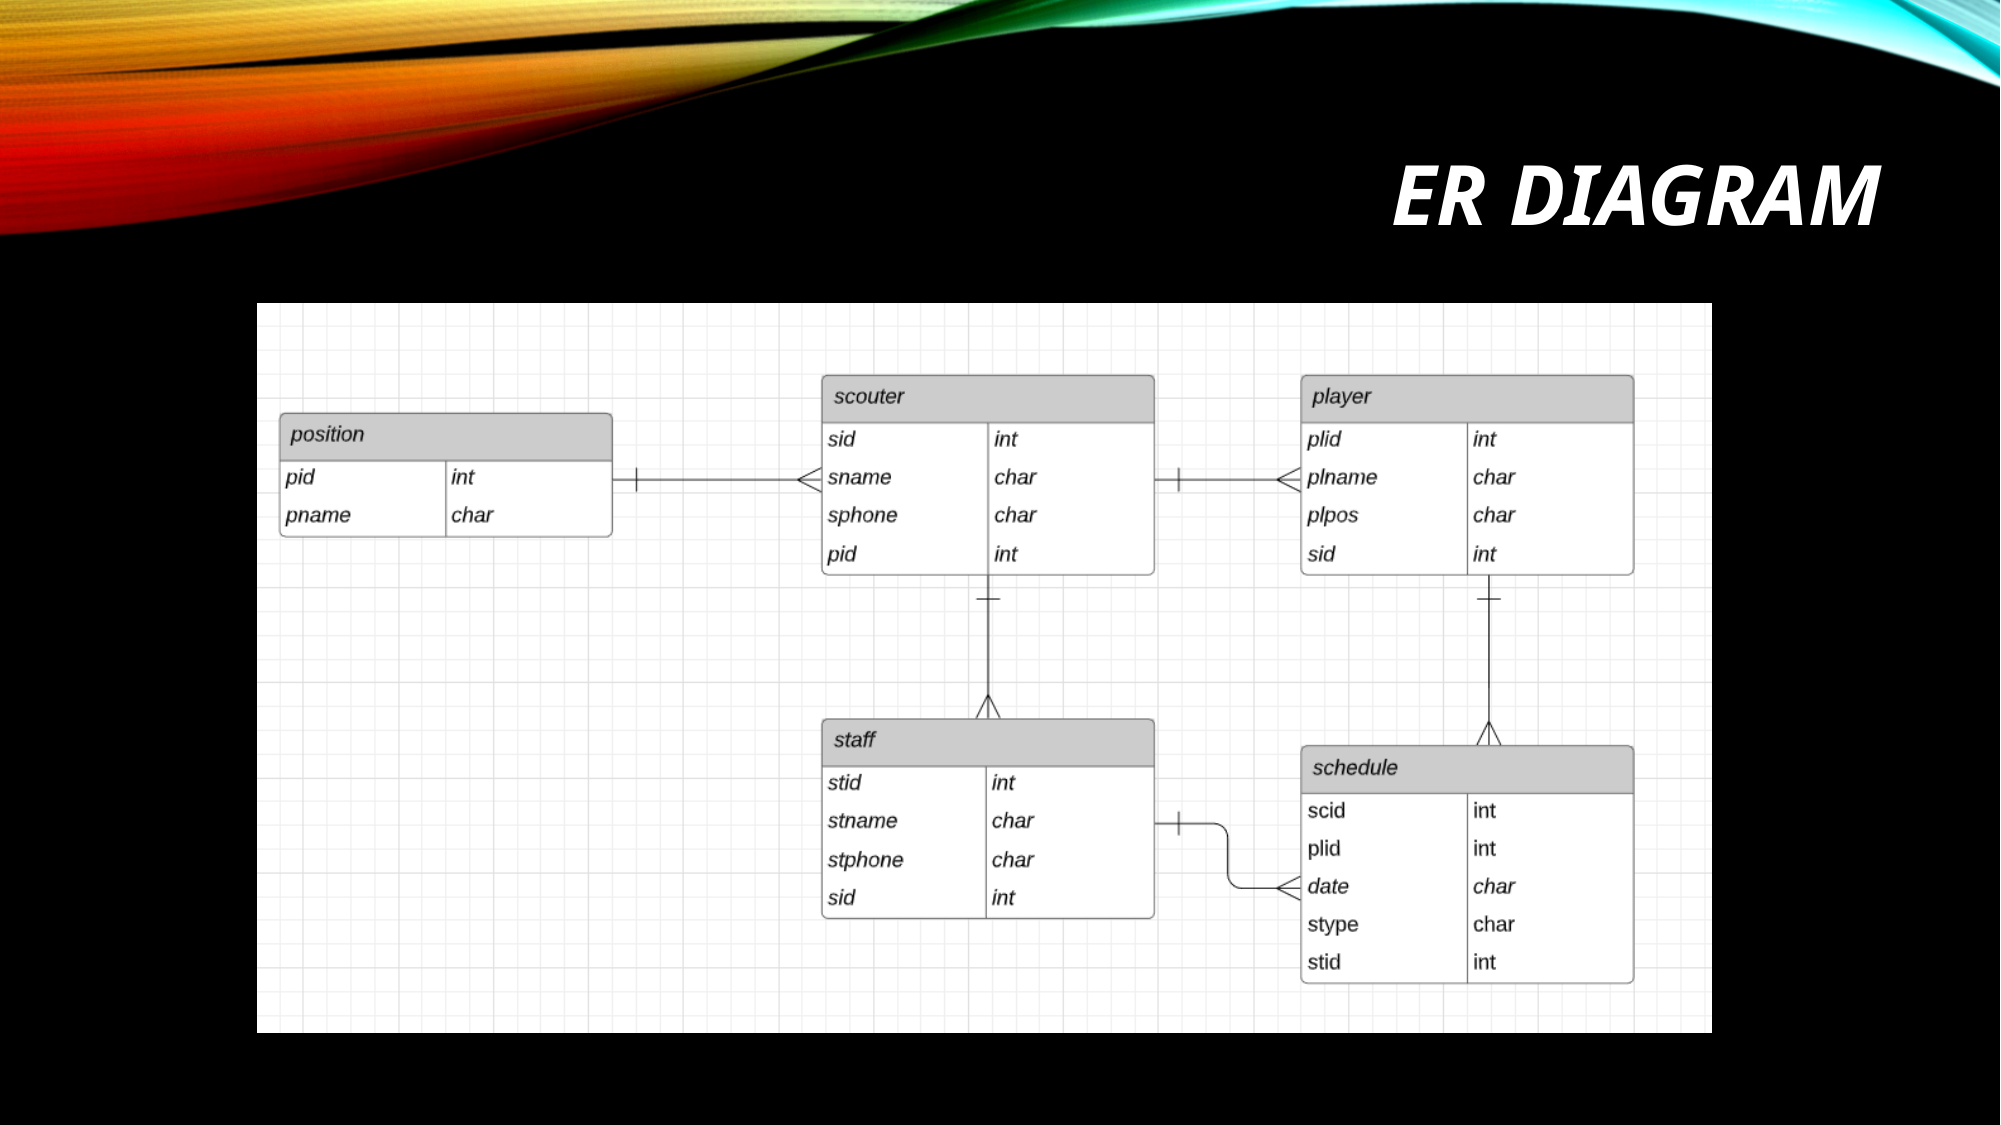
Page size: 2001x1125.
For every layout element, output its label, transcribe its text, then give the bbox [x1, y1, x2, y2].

picture [0, 0, 2000, 237]
title ER Diagram [484, 92, 1897, 305]
picture [257, 302, 1712, 1033]
